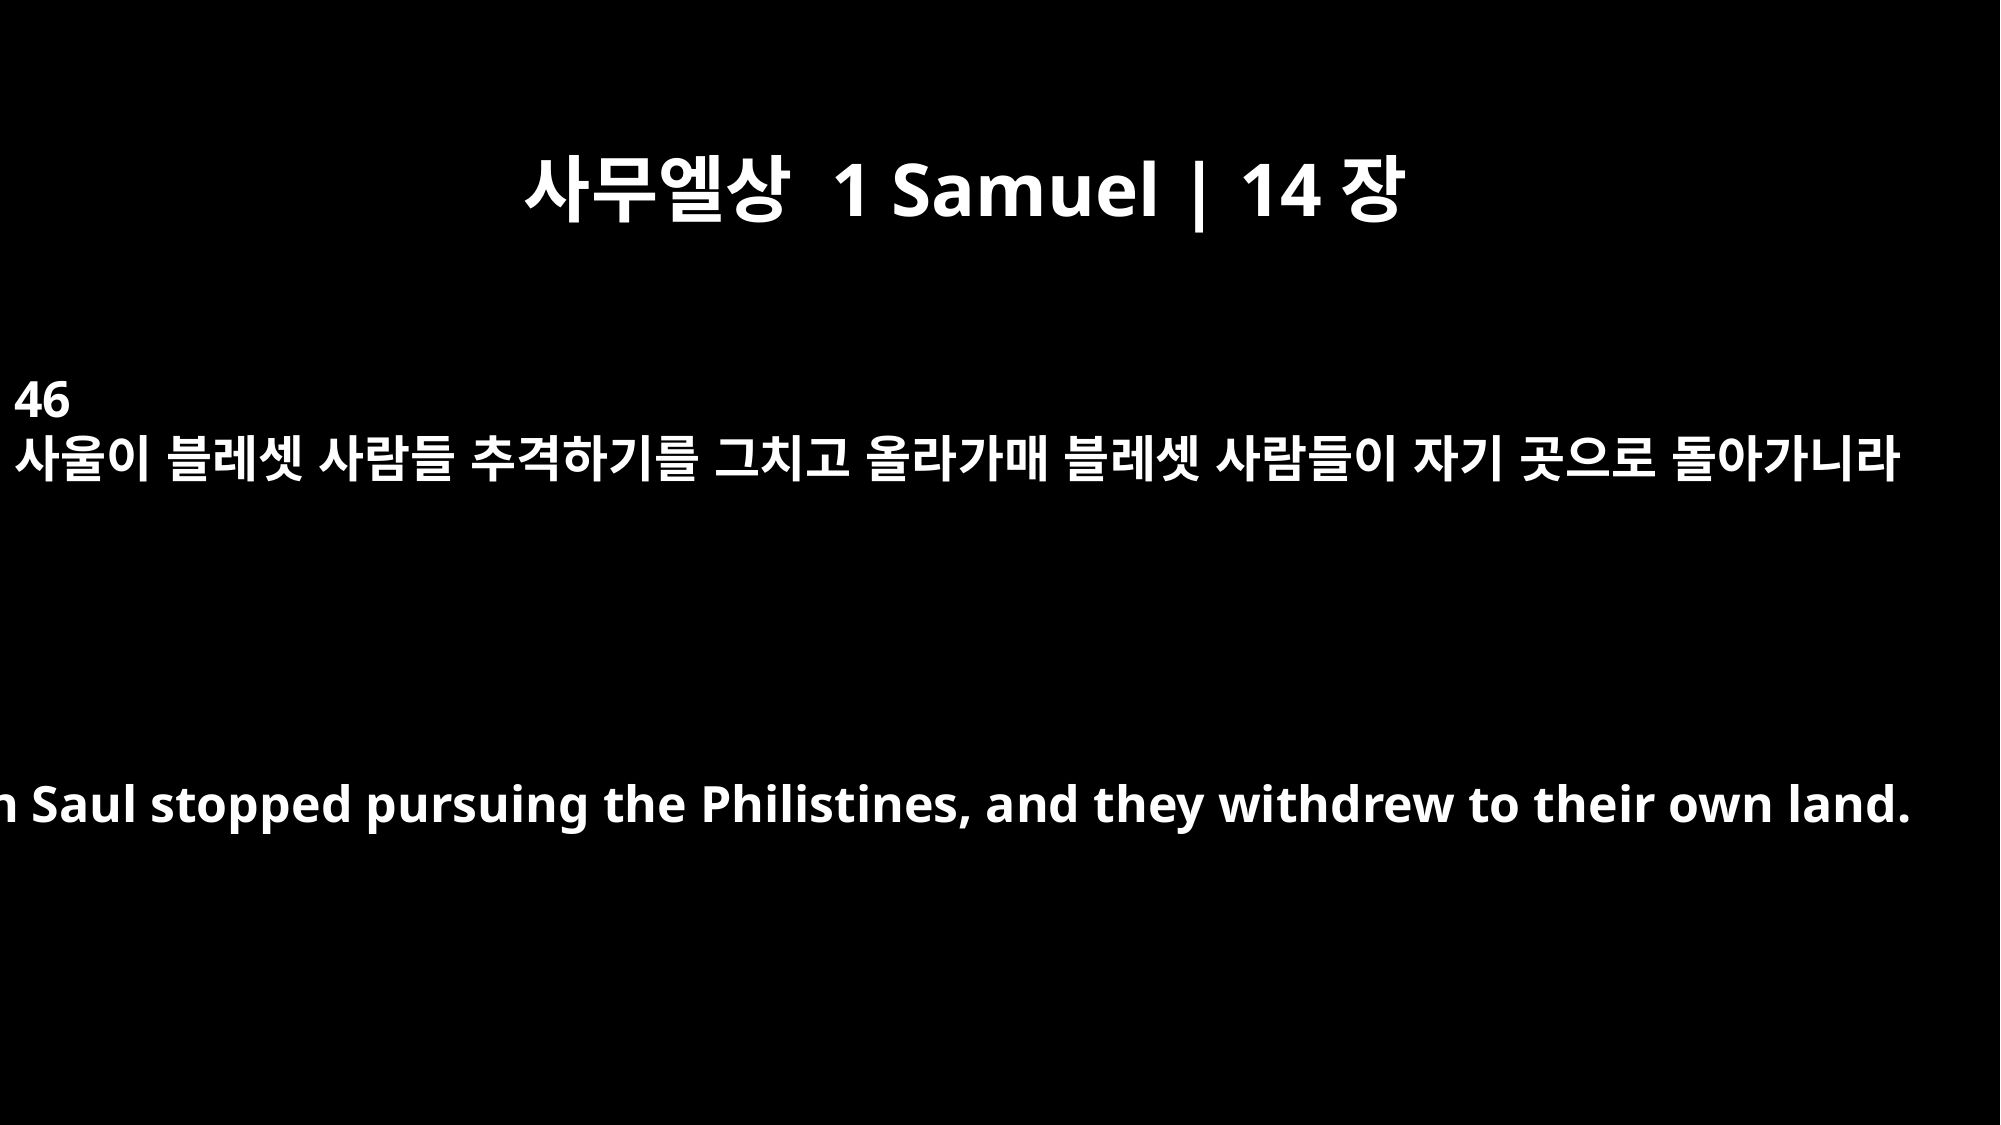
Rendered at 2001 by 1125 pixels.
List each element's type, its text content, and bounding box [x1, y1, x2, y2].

text_box 사무엘상 1 Samuel | 14장 [509, 136, 1423, 239]
text_box Then Saul stopped pursuing the Philistines, and they withdrew to their own land. [0, 764, 1928, 840]
text_box 46 사울이 블레셋 사람들 추격하기를 그치고 올라가매 블레셋 사람들이 자기 곳으로 돌아가니라 [0, 359, 1918, 495]
